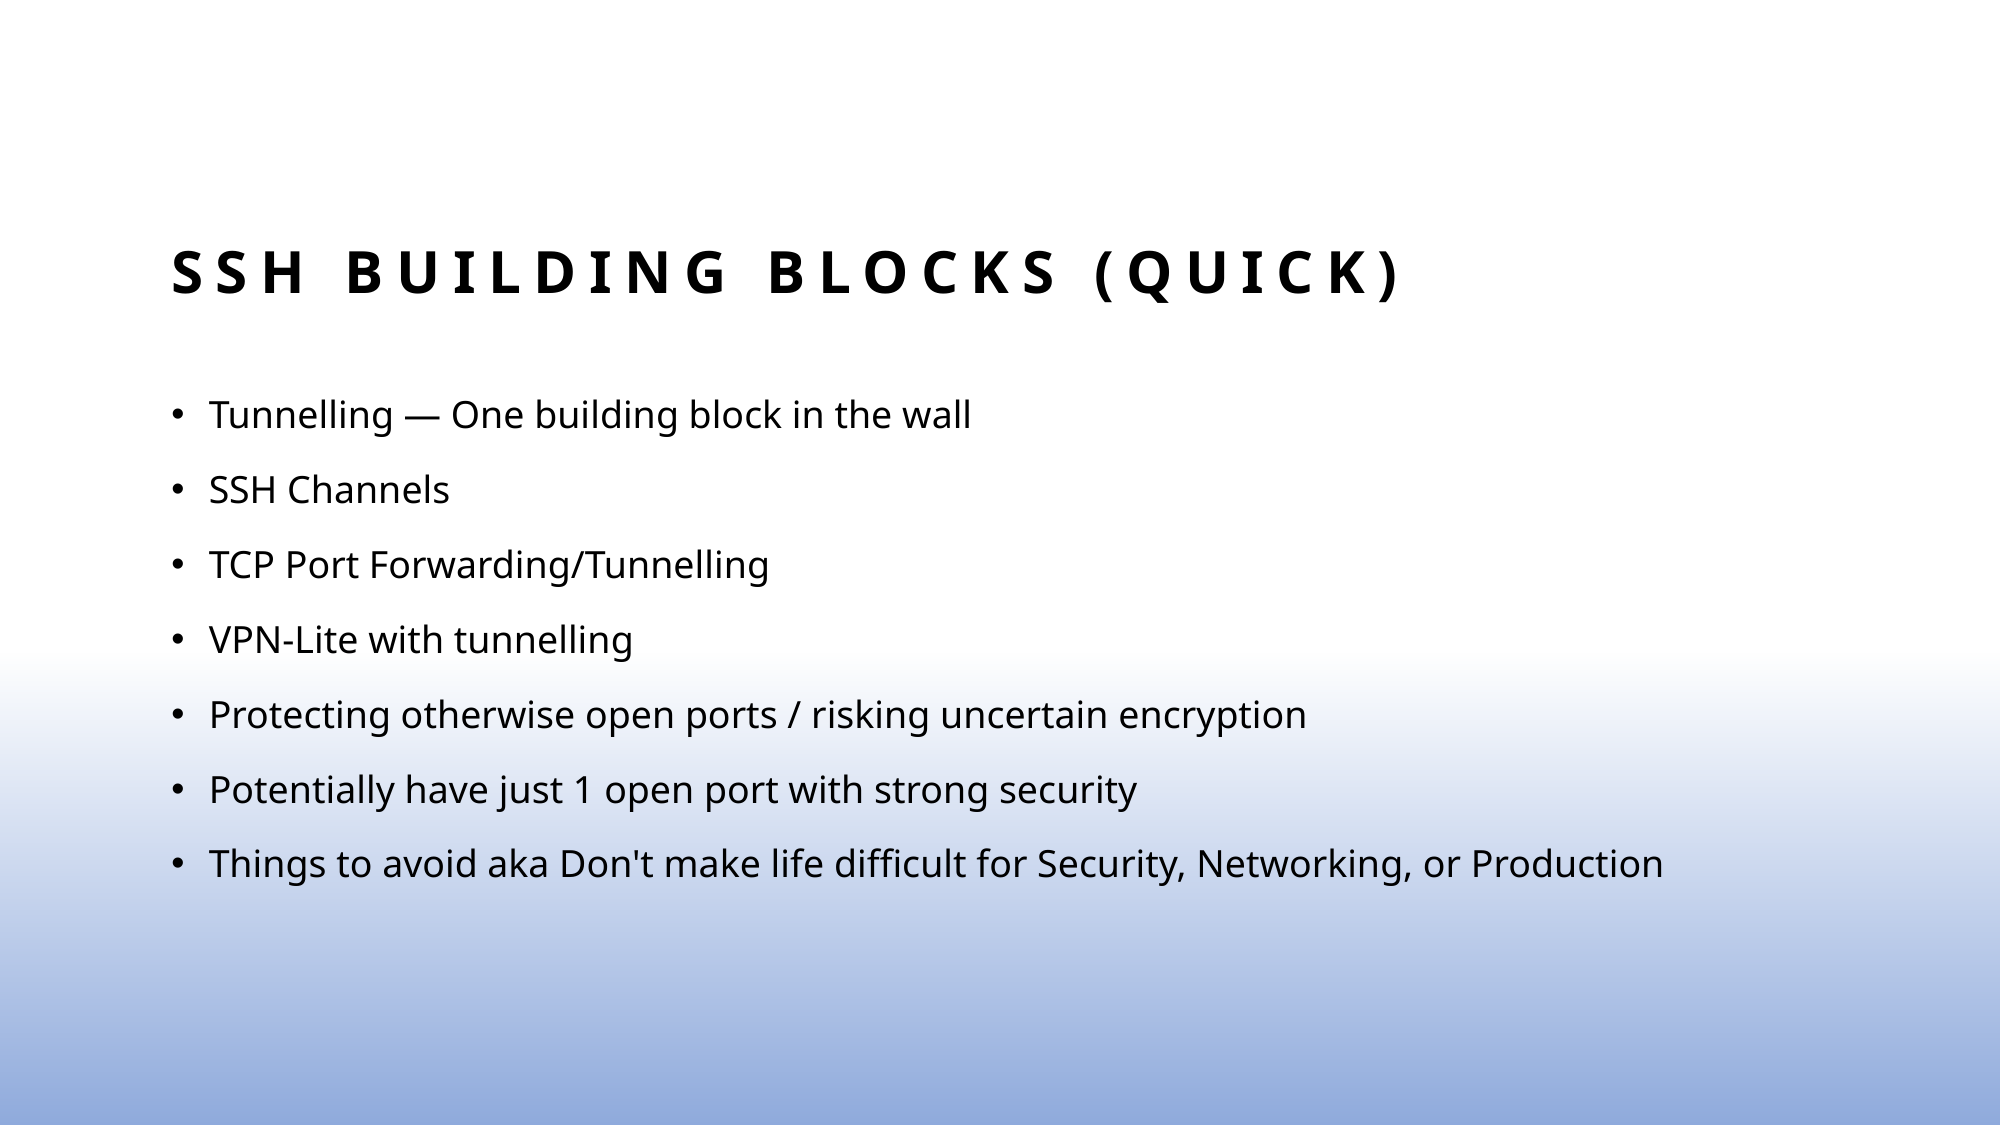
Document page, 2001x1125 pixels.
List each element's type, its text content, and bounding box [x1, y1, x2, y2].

list Tunnelling — One building block in the wall SSH Channels TCP Port Forwarding/Tunnelling VPN-Lite with tunnelling Protecting otherwise open ports / risking uncertain encryption Potentially have just 1 open port with strong security Things to avoid aka Don't make life difficult for Security, Networking, or Production [156, 375, 1844, 1014]
title SSH Building Blocks (Quick) [156, 124, 1844, 313]
